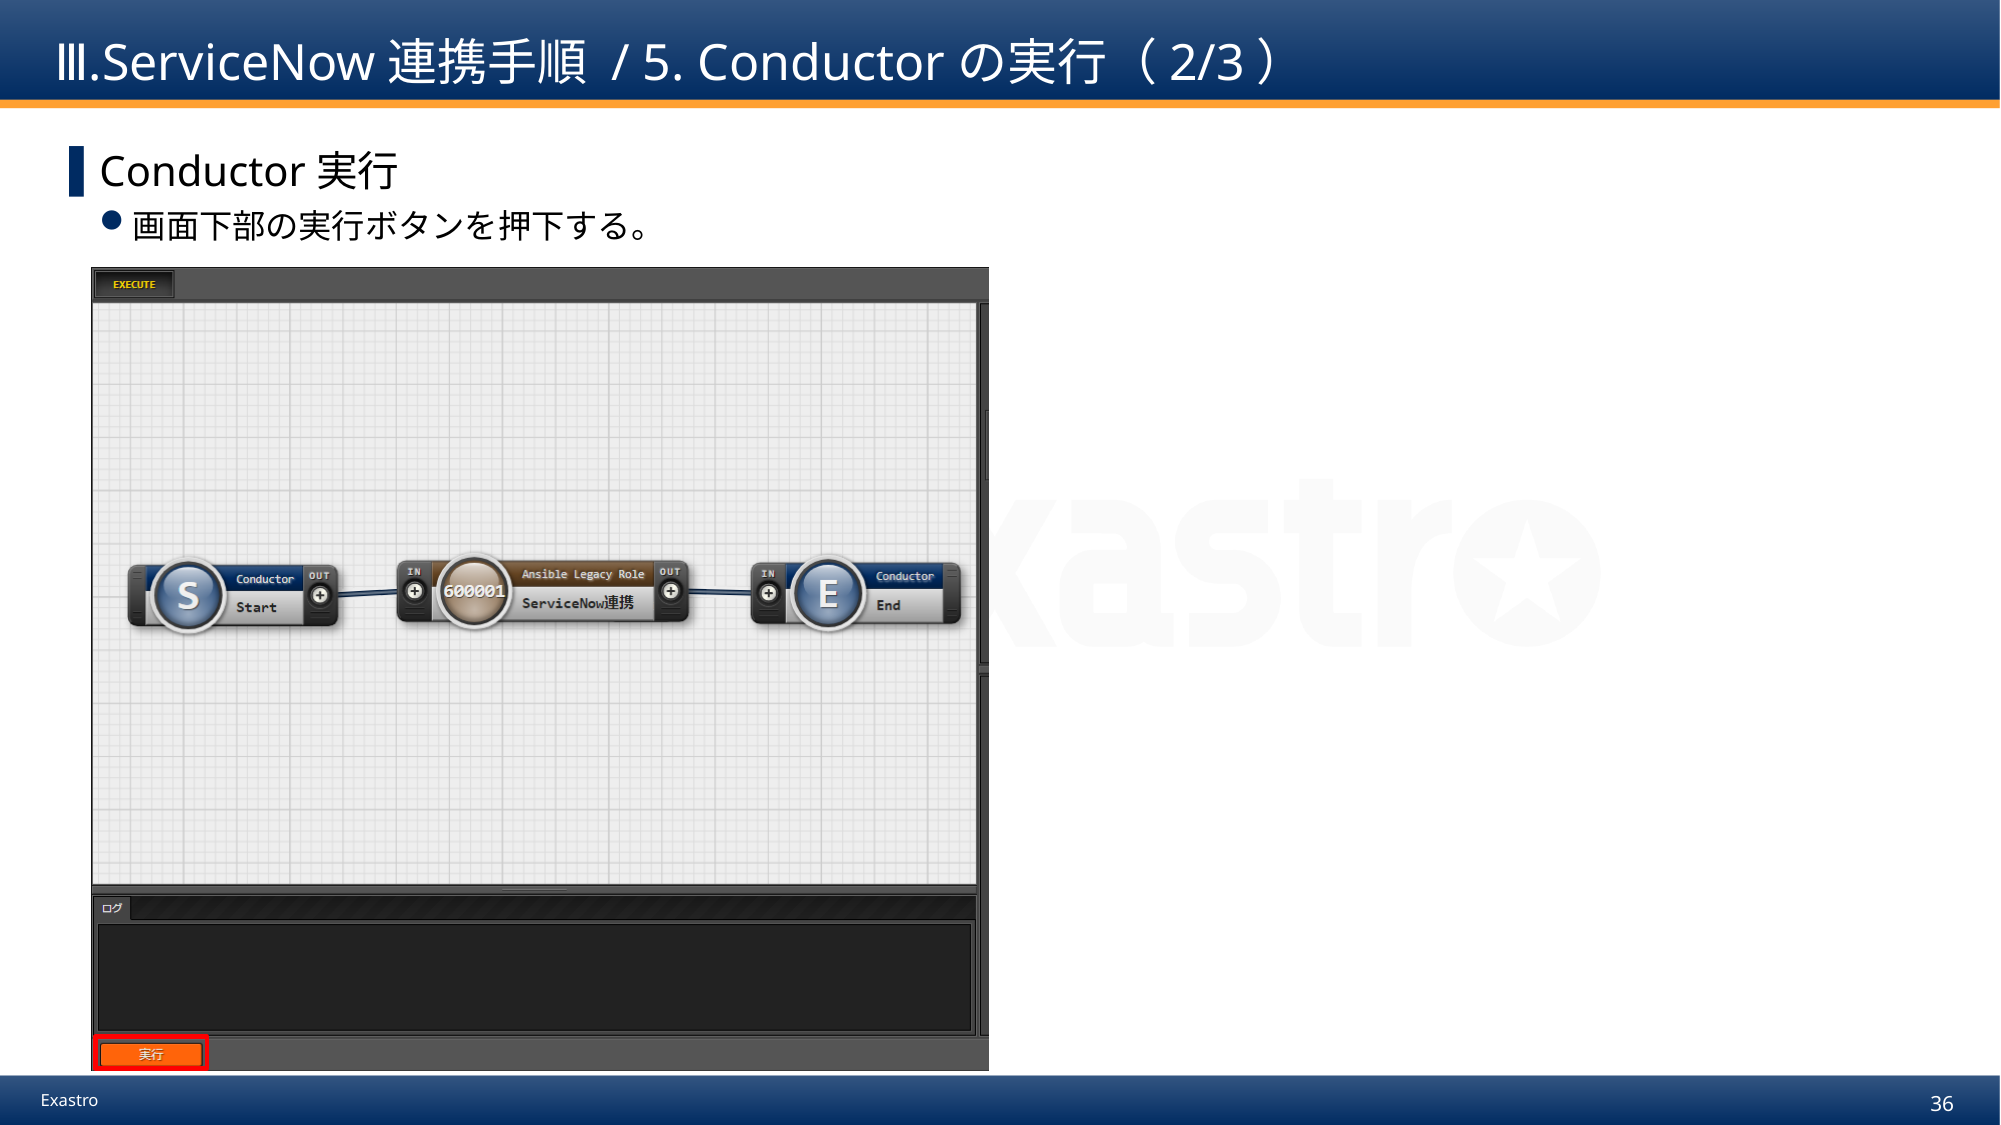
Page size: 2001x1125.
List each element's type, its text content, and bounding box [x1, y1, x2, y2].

text_box Conductor実行 画面下部の実行ボタンを押下する。 [54, 137, 1579, 264]
picture [0, 0, 2000, 1125]
title Ⅲ.ServiceNow連携手順 / 5. Conductorの実行（2/3） [39, 18, 1961, 96]
